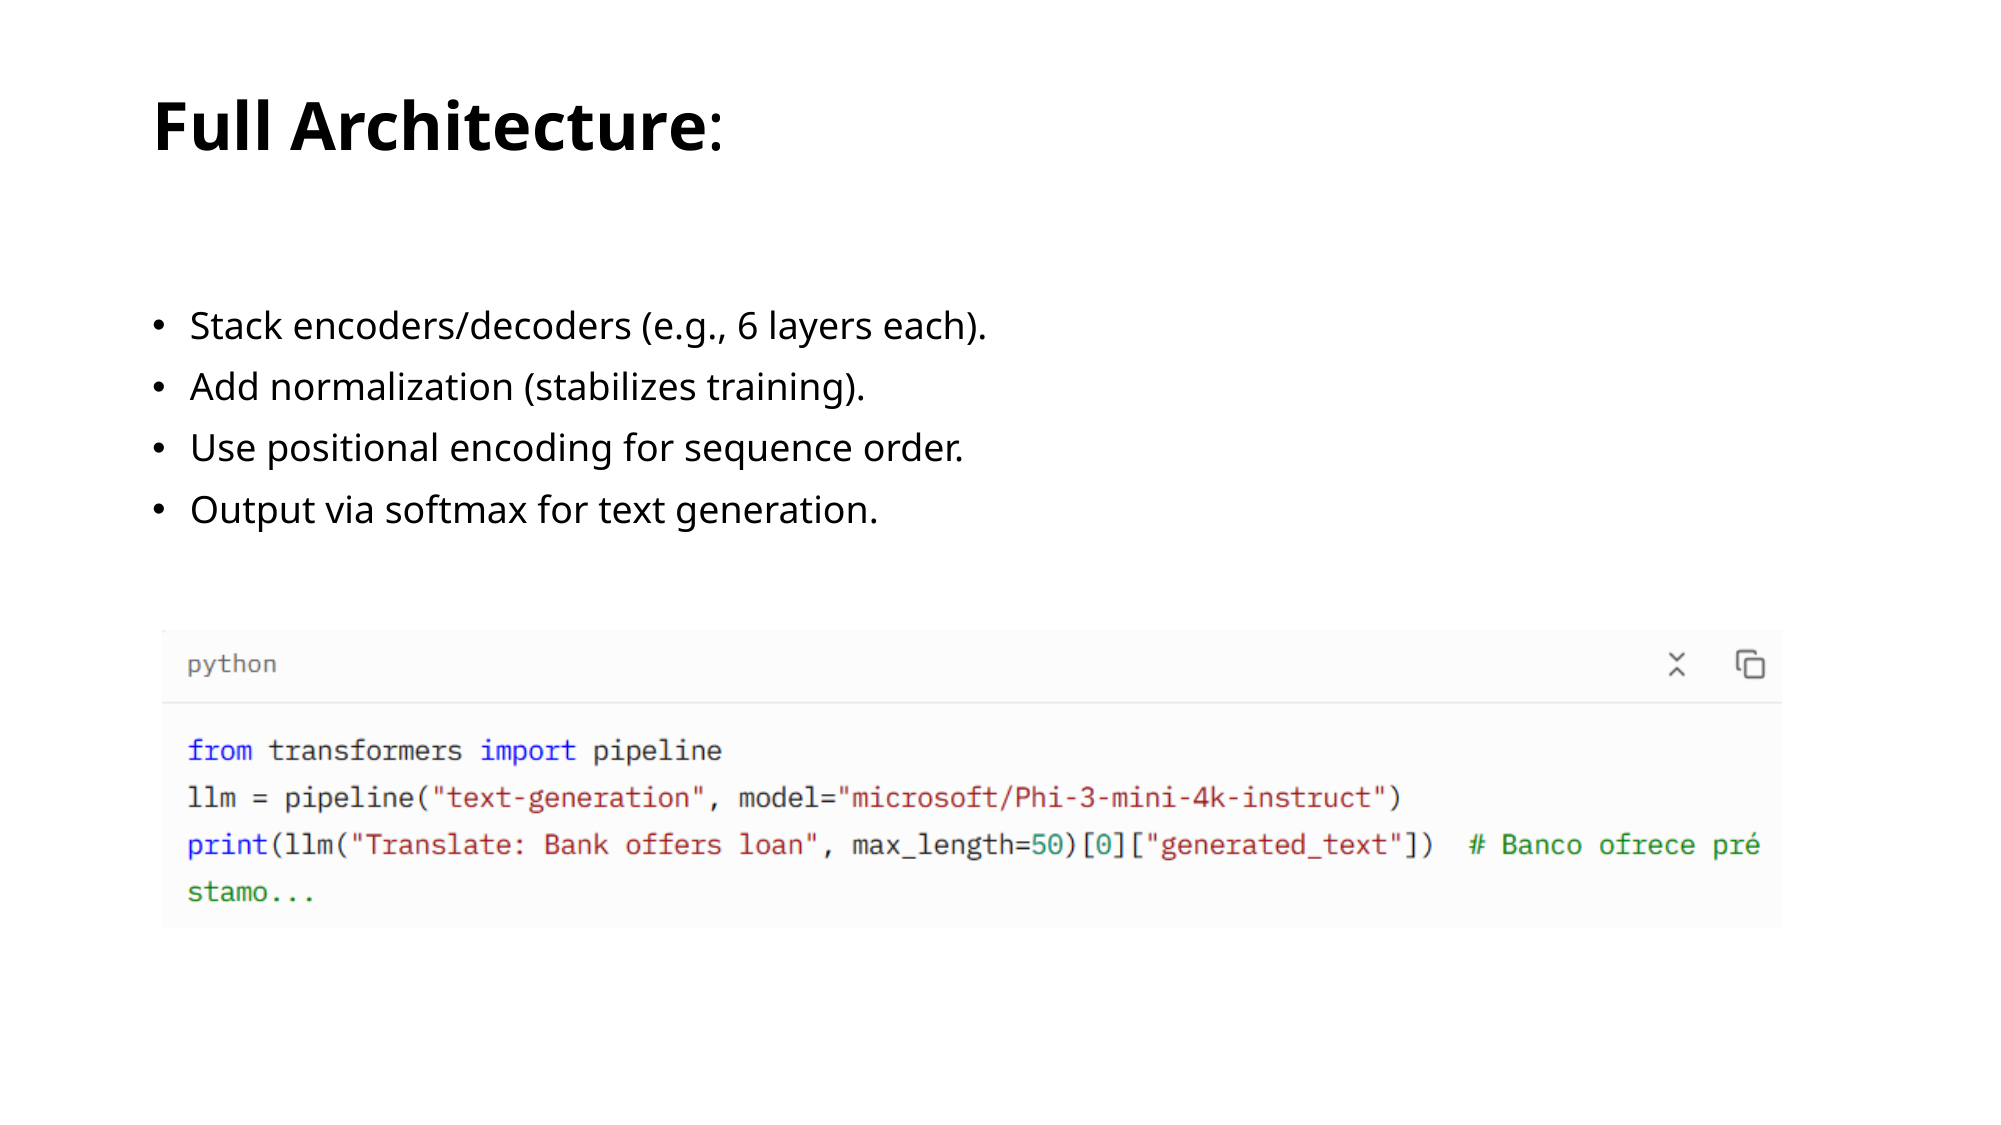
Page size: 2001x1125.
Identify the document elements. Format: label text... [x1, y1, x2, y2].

title Full Architecture: [137, 59, 1863, 278]
list Stack encoders/decoders (e.g., 6 layers each). Add normalization (stabilizes training). Use positional encoding for sequence order. Output via softmax for text generation. [137, 299, 1863, 1014]
picture [161, 630, 1782, 928]
